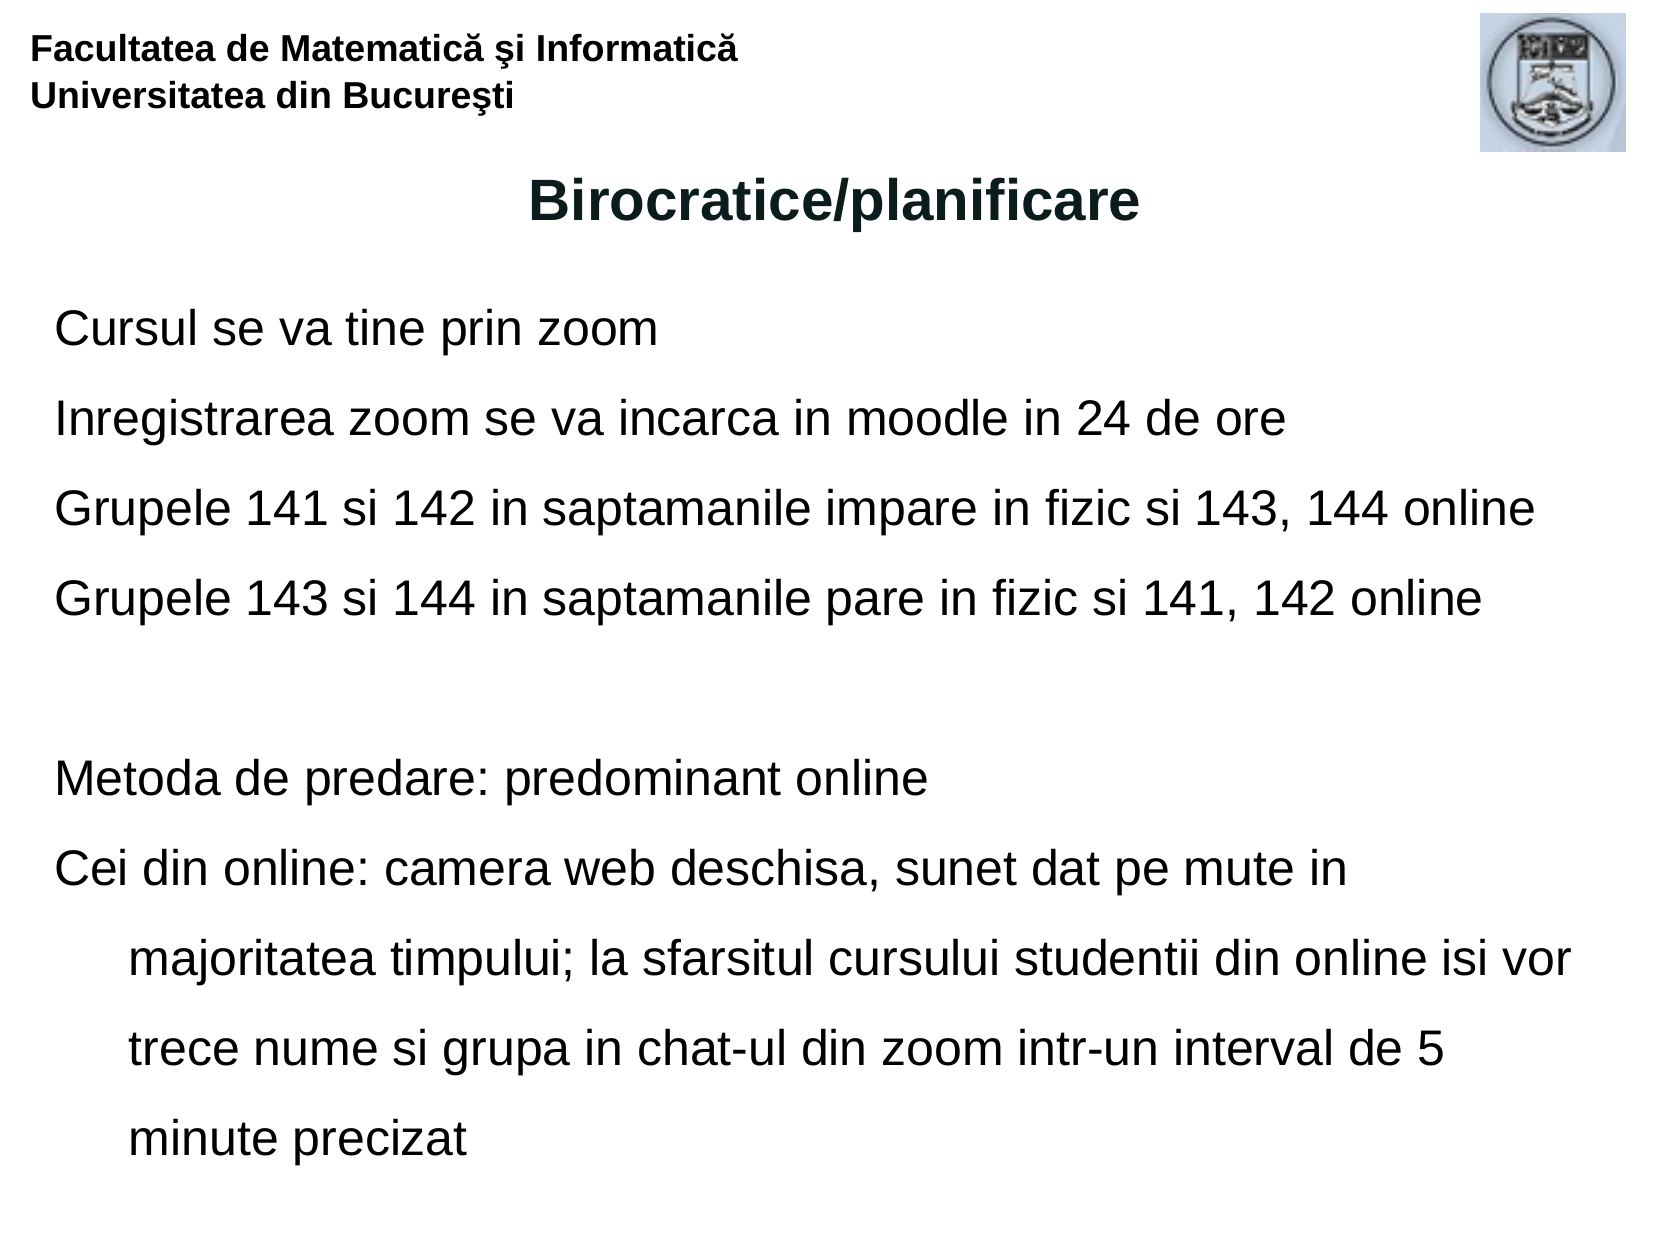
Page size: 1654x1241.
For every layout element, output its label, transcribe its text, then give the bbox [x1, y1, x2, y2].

text_box Cursul se va tine prin zoom Inregistrarea zoom se va incarca in moodle in 24 de ore Grupele 141 si 142 in saptamanile impare in fizic si 143, 144 online Grupele 143 si 144 in saptamanile pare in fizic si 141, 142 online Metoda de predare: predominant online Cei din online: camera web deschisa, sunet dat pe mute in majoritatea timpului; la sfarsitul cursului studentii din online isi vor trece nume si grupa in chat-ul din zoom intr-un interval de 5 minute precizat [39, 257, 1593, 1099]
picture [1480, 13, 1627, 152]
text_box Facultatea de Matematică şi Informatică Universitatea din Bucureşti [13, 13, 841, 123]
text_box Birocratice/planificare [380, 160, 1291, 235]
